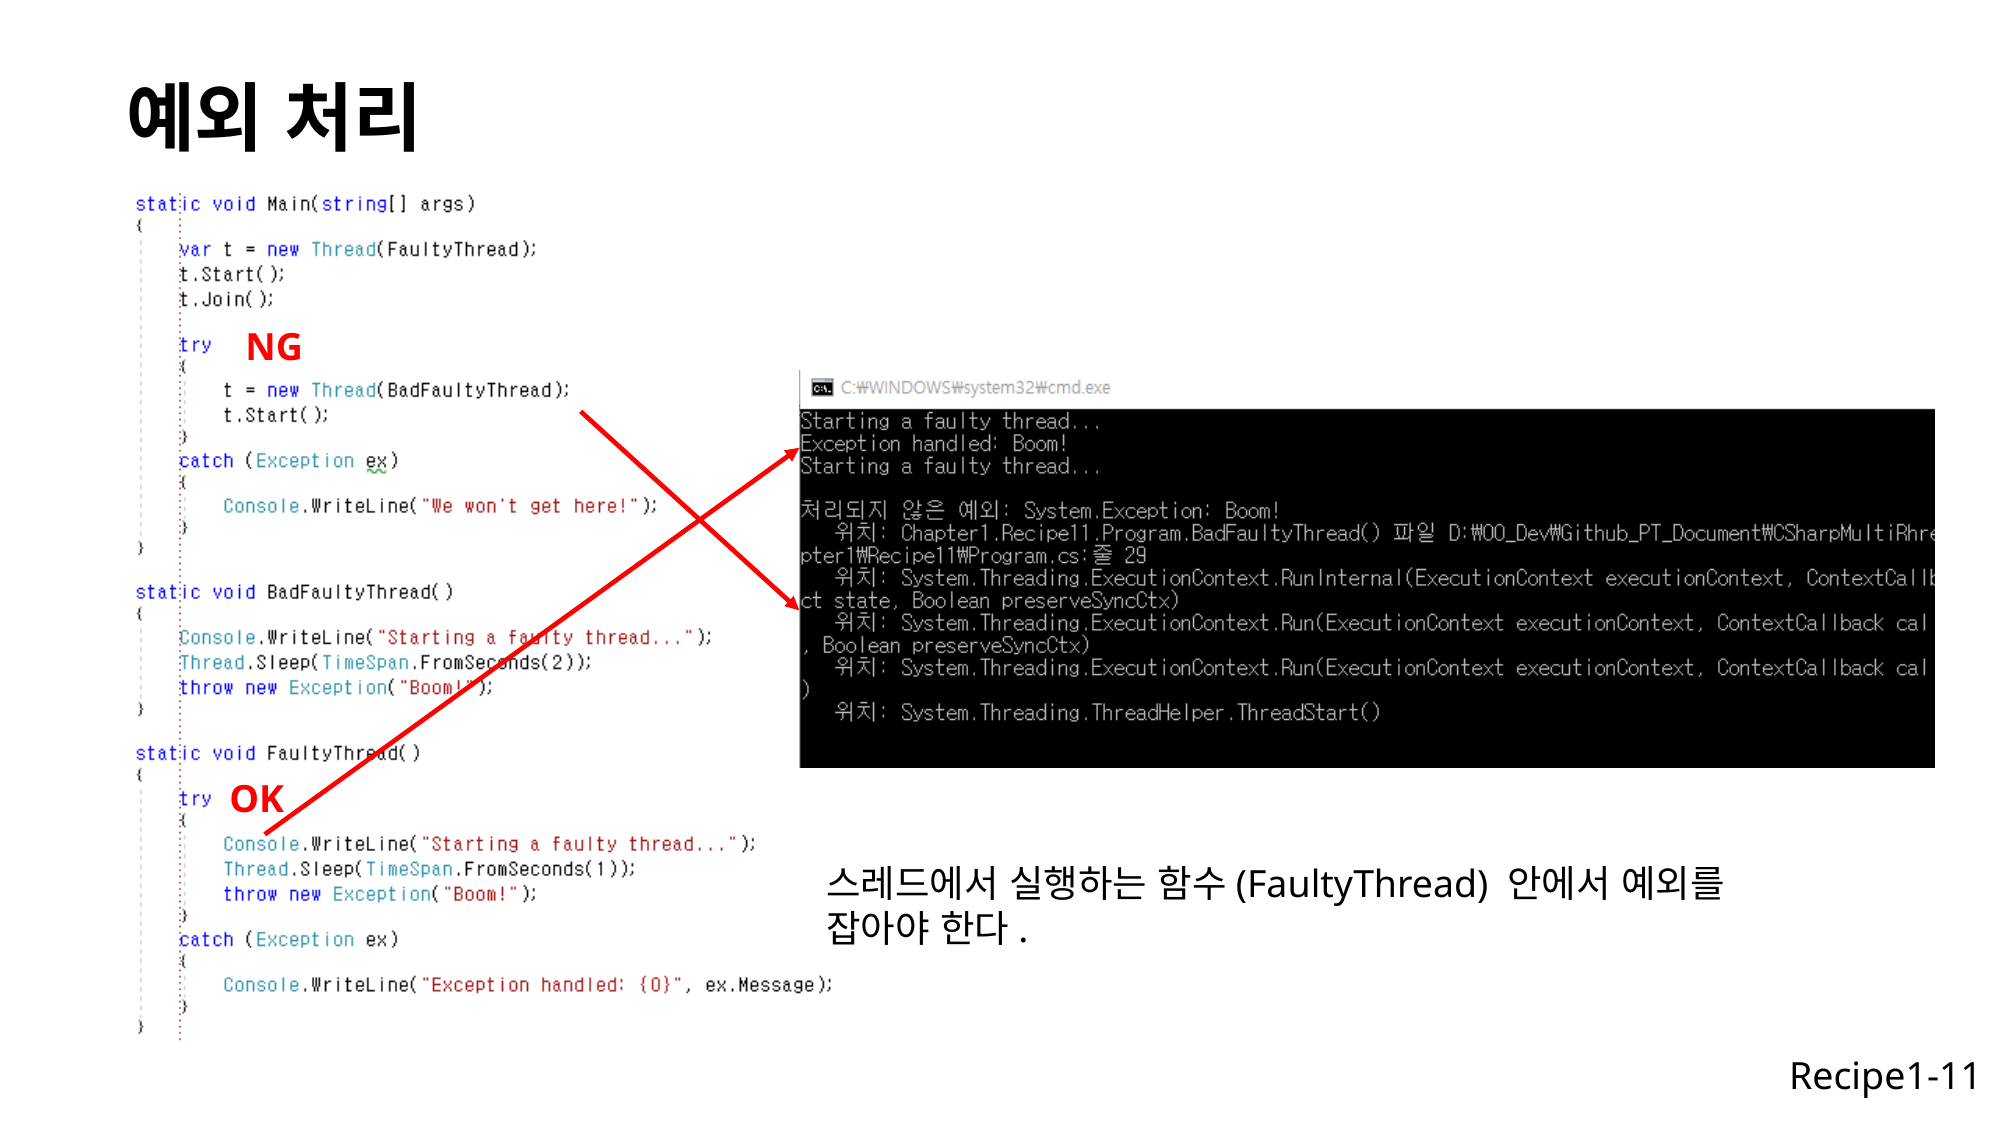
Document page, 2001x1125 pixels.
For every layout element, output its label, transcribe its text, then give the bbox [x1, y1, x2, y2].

text_box 예외 처리 [111, 63, 438, 168]
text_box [264, 447, 800, 835]
picture [131, 189, 1935, 1045]
text_box Recipe1-11 [1774, 1044, 1997, 1104]
text_box 스레드에서 실행하는 함수(FaultyThread) 안에서 예외를 잡아야 한다. [887, 852, 1812, 958]
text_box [580, 411, 800, 611]
